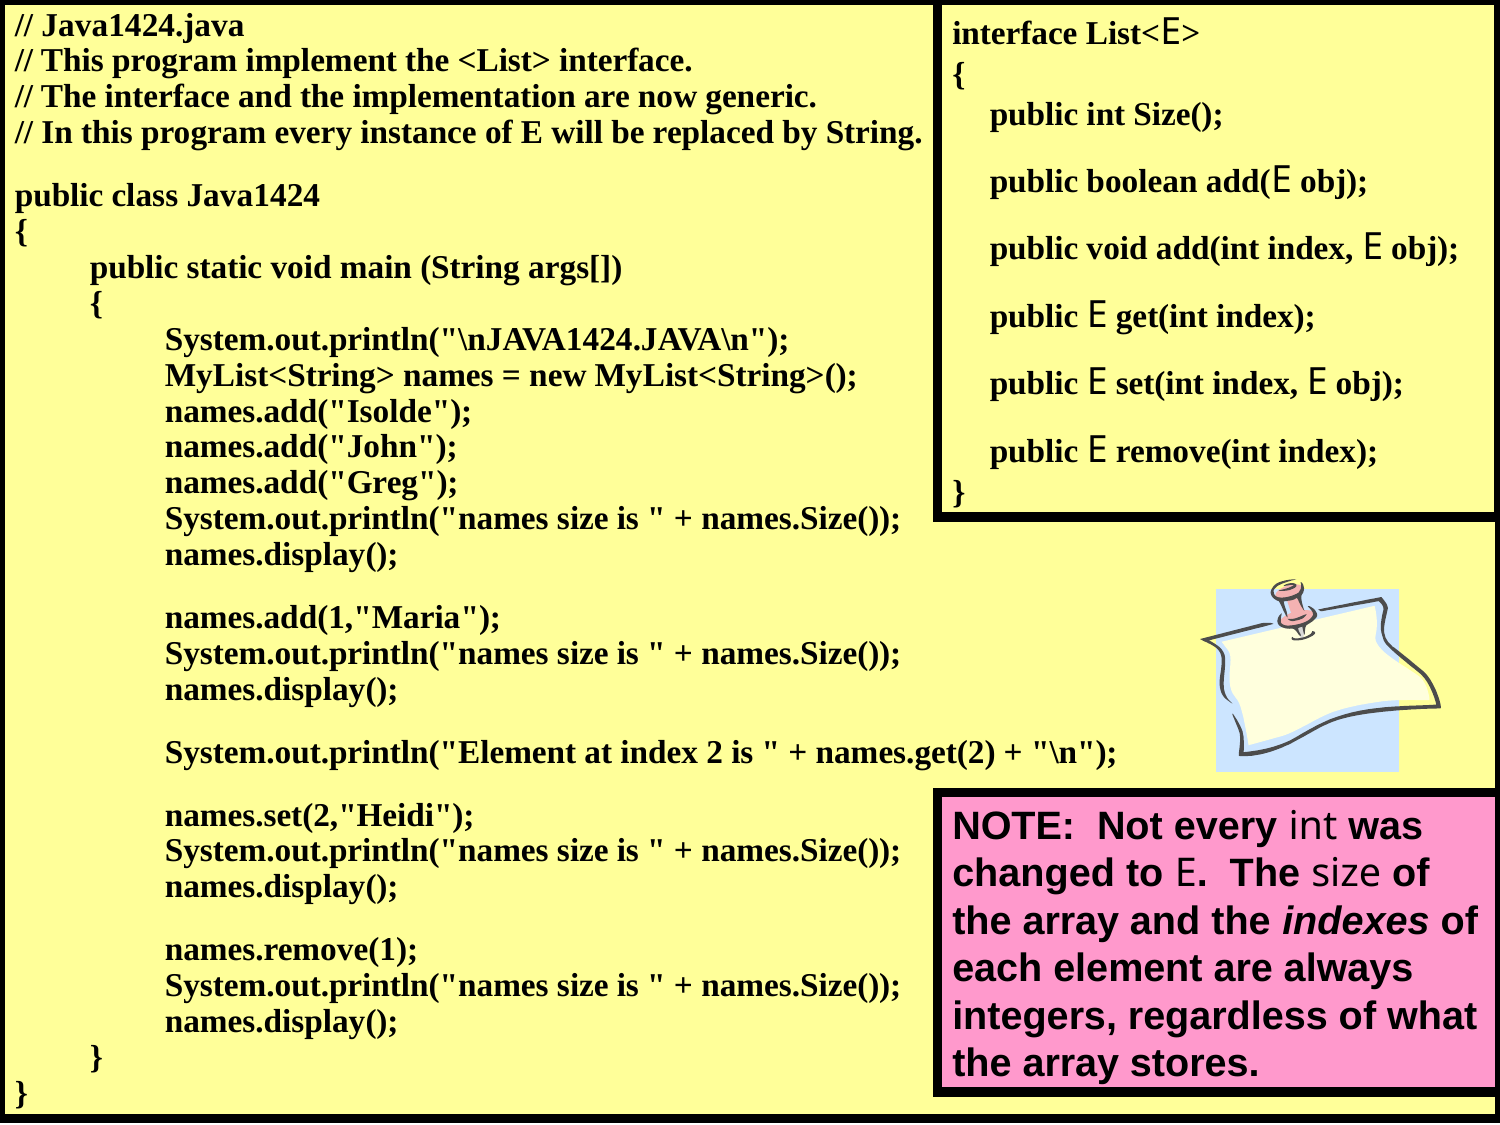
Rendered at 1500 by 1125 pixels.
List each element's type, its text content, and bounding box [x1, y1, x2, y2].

text_box interface List<E> { public int Size(); public boolean add(E obj); public void add(int index, E obj); public E get(int index); public E set(int index, E obj); public E remove(int index); } [937, 0, 1499, 517]
text_box NOTE: Not every int was changed to E. The size of the array and the indexes of each element are always integers, regardless of what the array stores. [937, 792, 1500, 1093]
picture [1199, 578, 1442, 773]
text_box // Java1424.java // This program implement the <List> interface. // The interface and the implementation are now generic. // In this program every instance of E will be replaced by String. public class Java1424 { public static void main (String args[]) { System.out.println("\nJAVA1424.JAVA\n"); MyList<String> names = new MyList<String>(); names.add("Isolde"); names.add("John"); names.add("Greg"); System.out.println("names size is " + names.Size()); names.display(); names.add(1,"Maria"); System.out.println("names size is " + names.Size()); names.display(); System.out.println("Element at index 2 is " + names.get(2) + "\n"); names.set(2,"Heidi"); System.out.println("names size is " + names.Size()); names.display(); names.remove(1); System.out.println("names size is " + names.Size()); names.display(); } } [0, 0, 1500, 1119]
